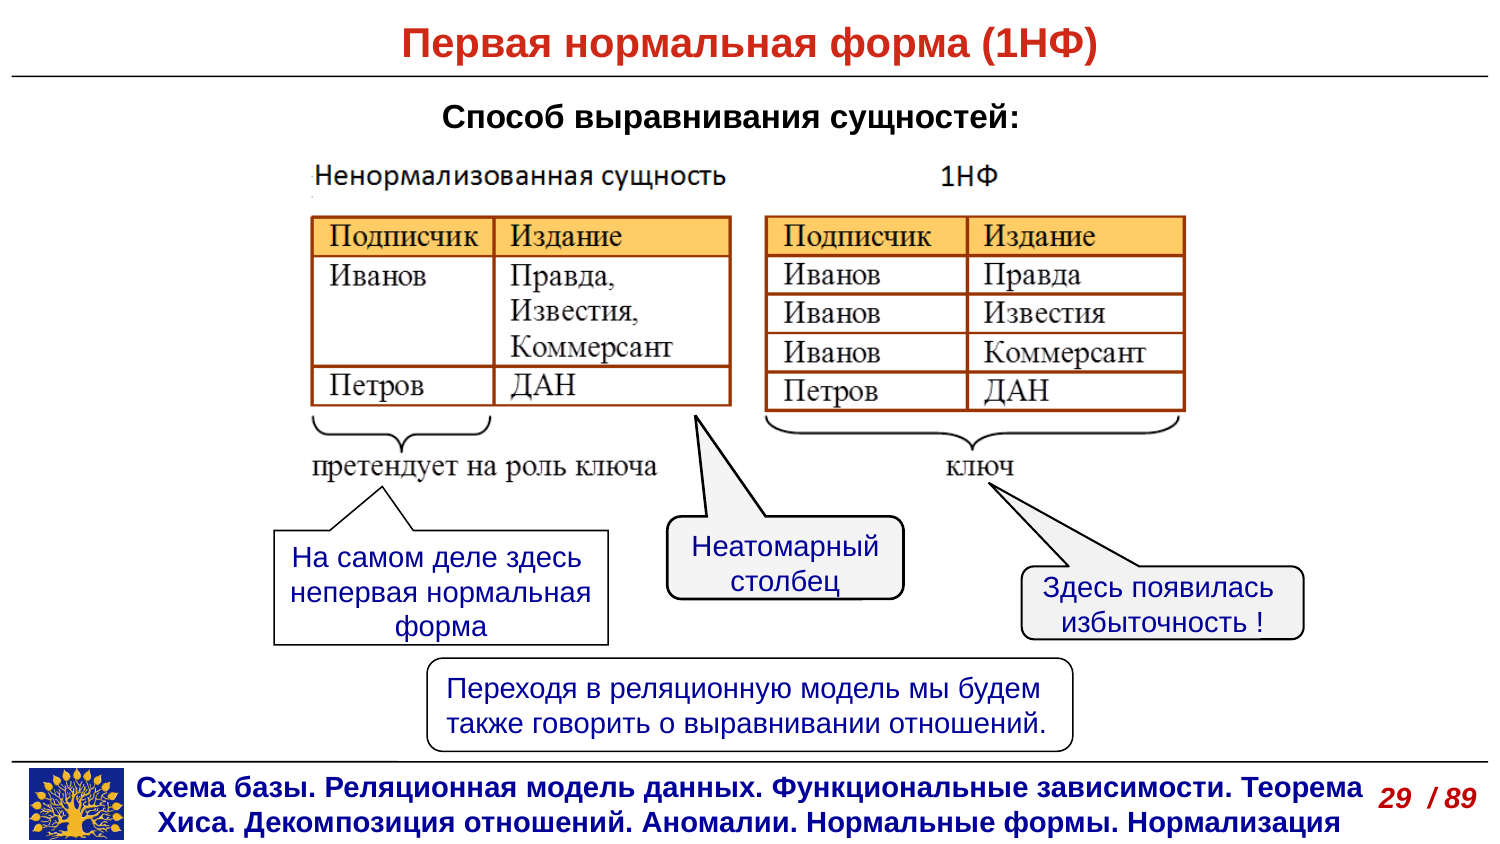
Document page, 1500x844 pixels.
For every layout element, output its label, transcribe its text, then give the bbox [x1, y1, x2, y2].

text_box Здесь появилась избыточность ! [1002, 497, 1304, 640]
picture [29, 768, 124, 840]
text_box Неатомарный столбец [667, 497, 904, 599]
text_box На самом деле здесь непервая нормальная форма [274, 497, 609, 645]
text_box Cпособ выравнивания сущностей: [427, 87, 1058, 143]
text_box Первая нормальная форма (1НФ) [0, 8, 1500, 76]
picture [306, 149, 1194, 489]
text_box Переходя в реляционную модель мы будем также говорить о выравнивании отношений. [427, 658, 1073, 752]
